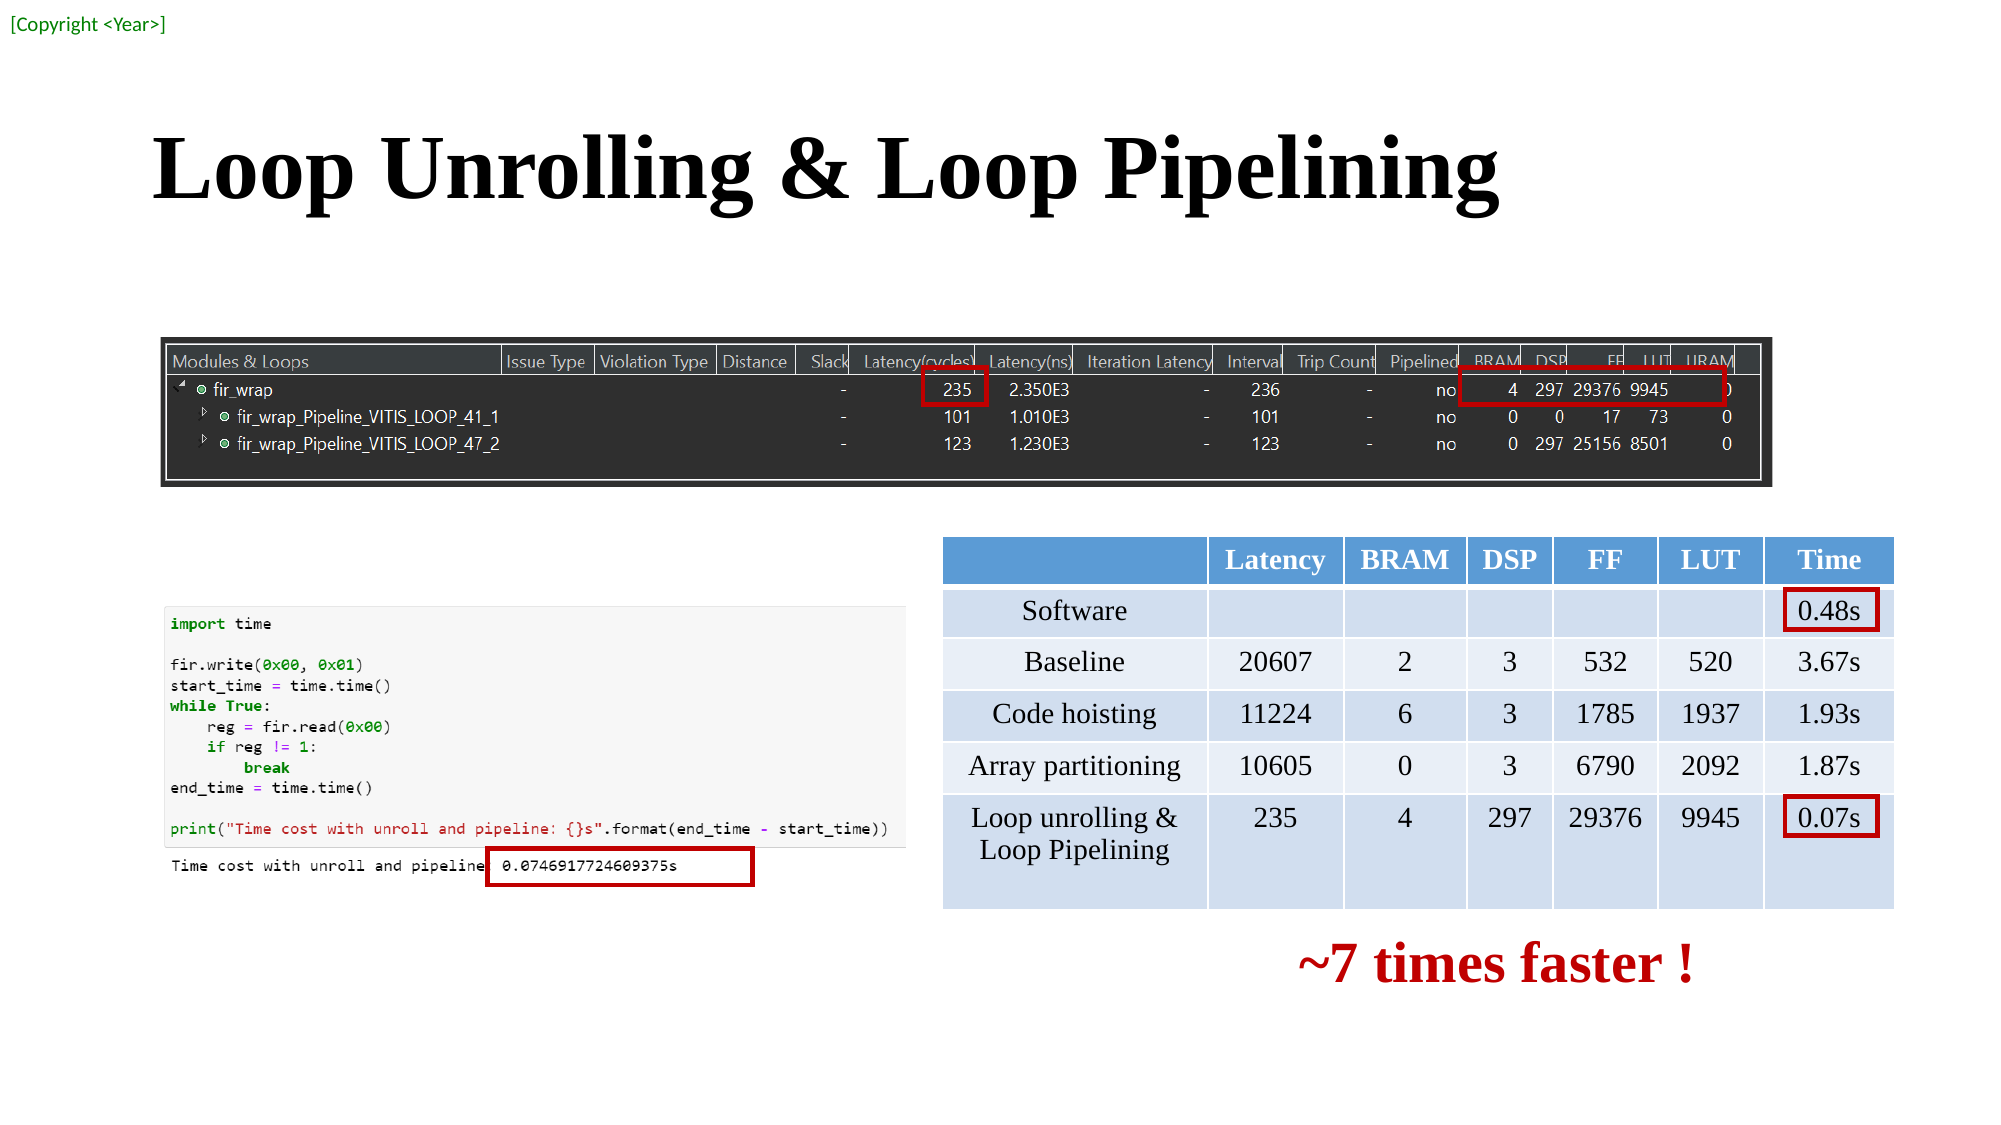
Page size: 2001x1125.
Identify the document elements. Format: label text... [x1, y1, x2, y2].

table_cell 2092 [1659, 743, 1763, 793]
table_cell 6 [1345, 691, 1466, 741]
text_box [1784, 795, 1878, 837]
table_cell 20607 [1209, 639, 1343, 689]
picture [160, 337, 1773, 487]
table_cell 235 [1209, 795, 1343, 909]
table_cell 520 [1659, 639, 1763, 689]
table_header Time [1765, 537, 1894, 584]
table_cell 29376 [1554, 795, 1657, 909]
table_cell 3.67s [1765, 639, 1894, 689]
table_header LUT [1659, 537, 1763, 584]
table_header FF [1554, 537, 1657, 584]
table_cell 532 [1554, 639, 1657, 689]
table_cell Code hoisting [943, 691, 1207, 741]
table_cell 2 [1345, 639, 1466, 689]
table_cell [1209, 590, 1343, 637]
table_cell 0 [1345, 743, 1466, 793]
table_cell Software [943, 590, 1207, 637]
table_cell 9945 [1659, 795, 1763, 909]
table_cell 11224 [1209, 691, 1343, 741]
table_cell 0.48s [1765, 590, 1894, 637]
table_cell 10605 [1209, 743, 1343, 793]
table_header DSP [1468, 537, 1552, 584]
table_cell 1.87s [1765, 743, 1894, 793]
table_cell 6790 [1554, 743, 1657, 793]
table_cell 0.07s [1765, 795, 1894, 909]
table_cell 4 [1345, 795, 1466, 909]
table_cell Array partitioning [943, 743, 1207, 793]
table_header Latency [1209, 537, 1343, 584]
table_cell [1468, 590, 1552, 637]
table_cell 1785 [1554, 691, 1657, 741]
table_header BRAM [1345, 537, 1466, 584]
table_cell [1659, 590, 1763, 637]
table_cell 297 [1468, 795, 1552, 909]
title Loop Unrolling & Loop Pipelining [137, 59, 1863, 278]
table_cell 3 [1468, 691, 1552, 741]
text_box [1784, 589, 1878, 630]
table_cell 3 [1468, 743, 1552, 793]
table_cell [1554, 590, 1657, 637]
text_box [487, 881, 753, 886]
table_cell Loop unrolling & Loop Pipelining [943, 795, 1207, 909]
text_box ~7 times faster ! [1284, 916, 1733, 1002]
table_cell [1345, 590, 1466, 637]
table_header [943, 537, 1207, 584]
table_cell 1937 [1659, 691, 1763, 741]
table_cell Baseline [943, 639, 1207, 689]
table_cell 3 [1468, 639, 1552, 689]
picture [156, 598, 906, 881]
table_cell 1.93s [1765, 691, 1894, 741]
